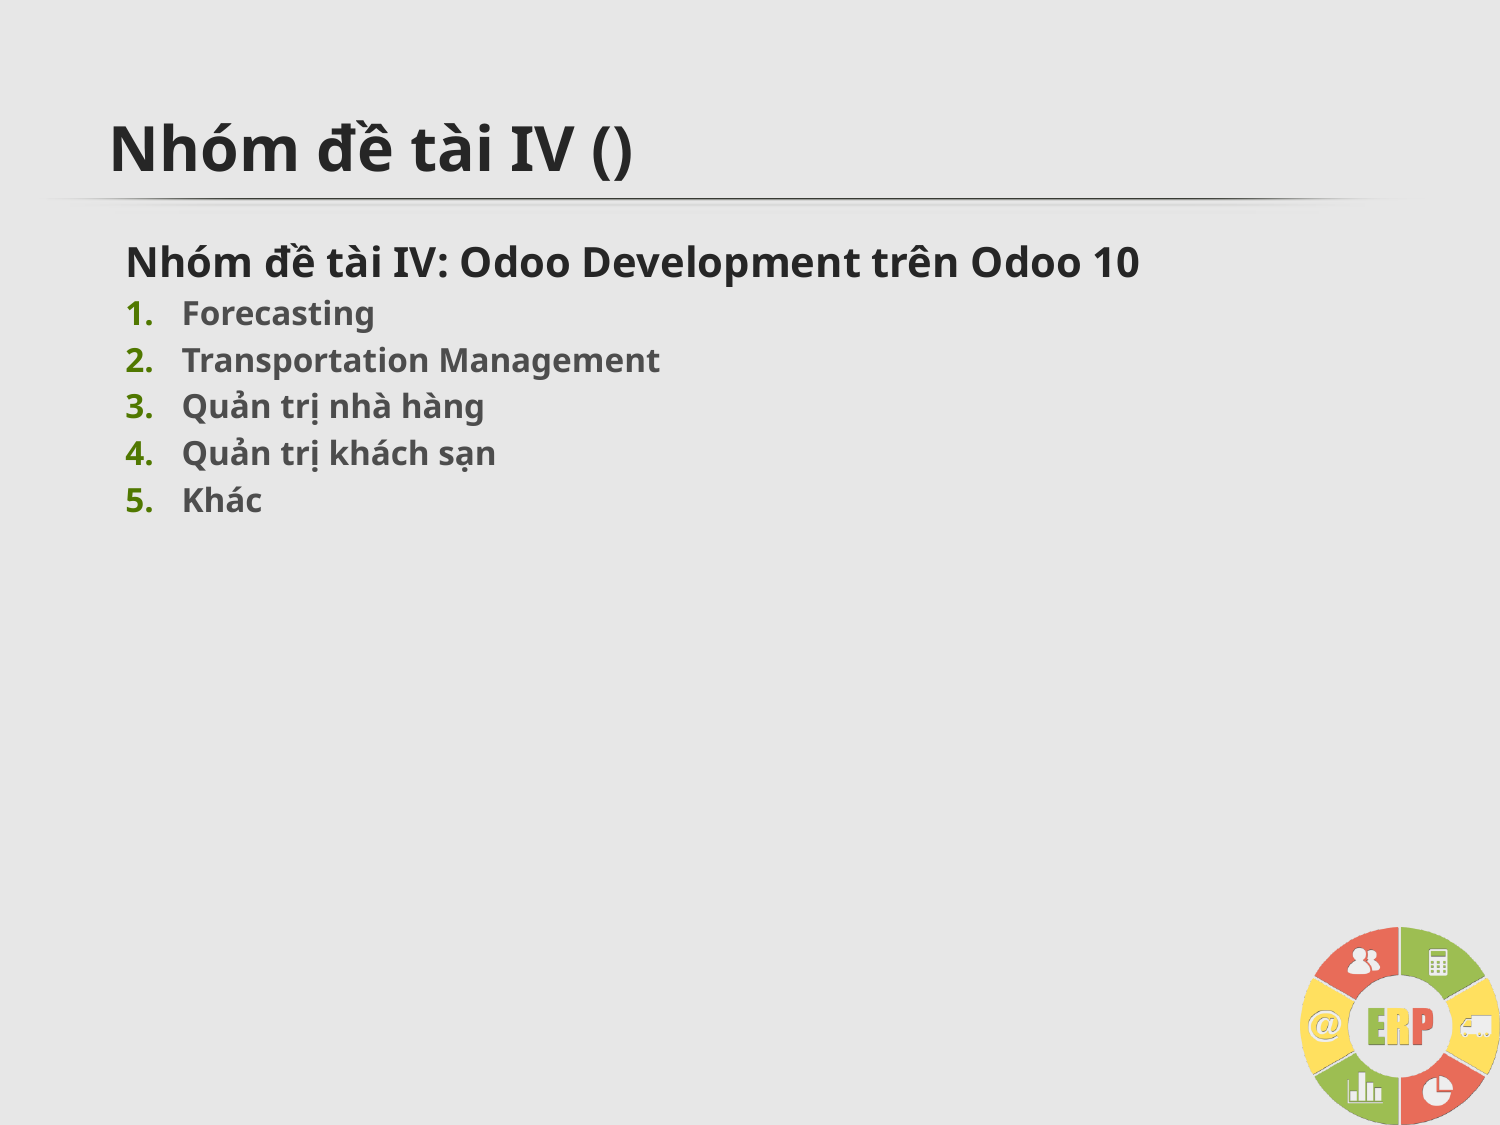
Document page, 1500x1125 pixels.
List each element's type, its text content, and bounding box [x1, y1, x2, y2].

picture [1300, 927, 1500, 1125]
list Nhóm đề tài IV: Odoo Development trên Odoo 10 Forecasting Transportation Management Quản trị nhà hàng Quản trị khách sạn Khác [110, 227, 1442, 1084]
picture [39, 198, 1425, 214]
title Nhóm đề tài IV () [93, 96, 1382, 197]
